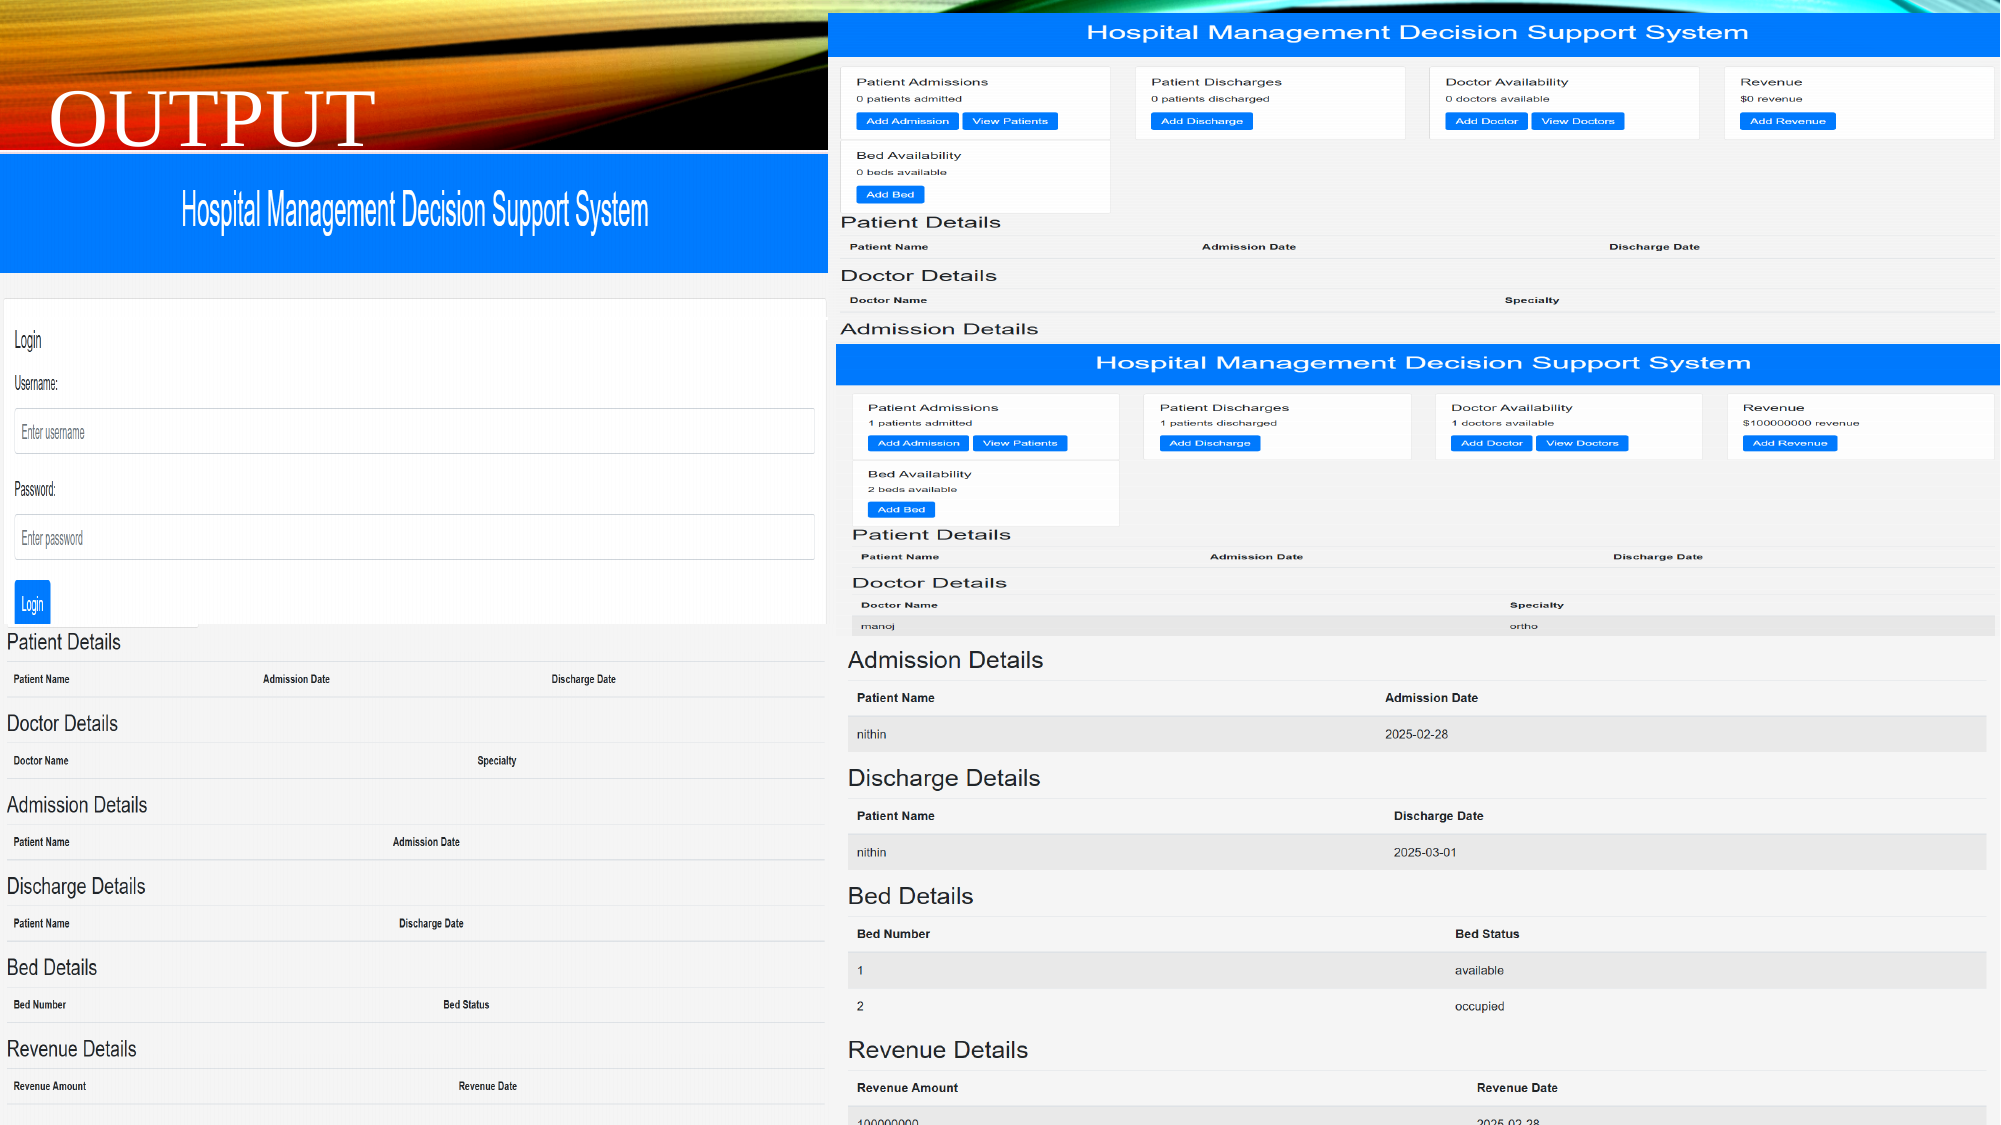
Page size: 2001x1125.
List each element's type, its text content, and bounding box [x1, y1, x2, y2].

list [0, 150, 835, 623]
picture [0, 0, 2000, 1125]
title OUTPUT [33, 13, 827, 150]
